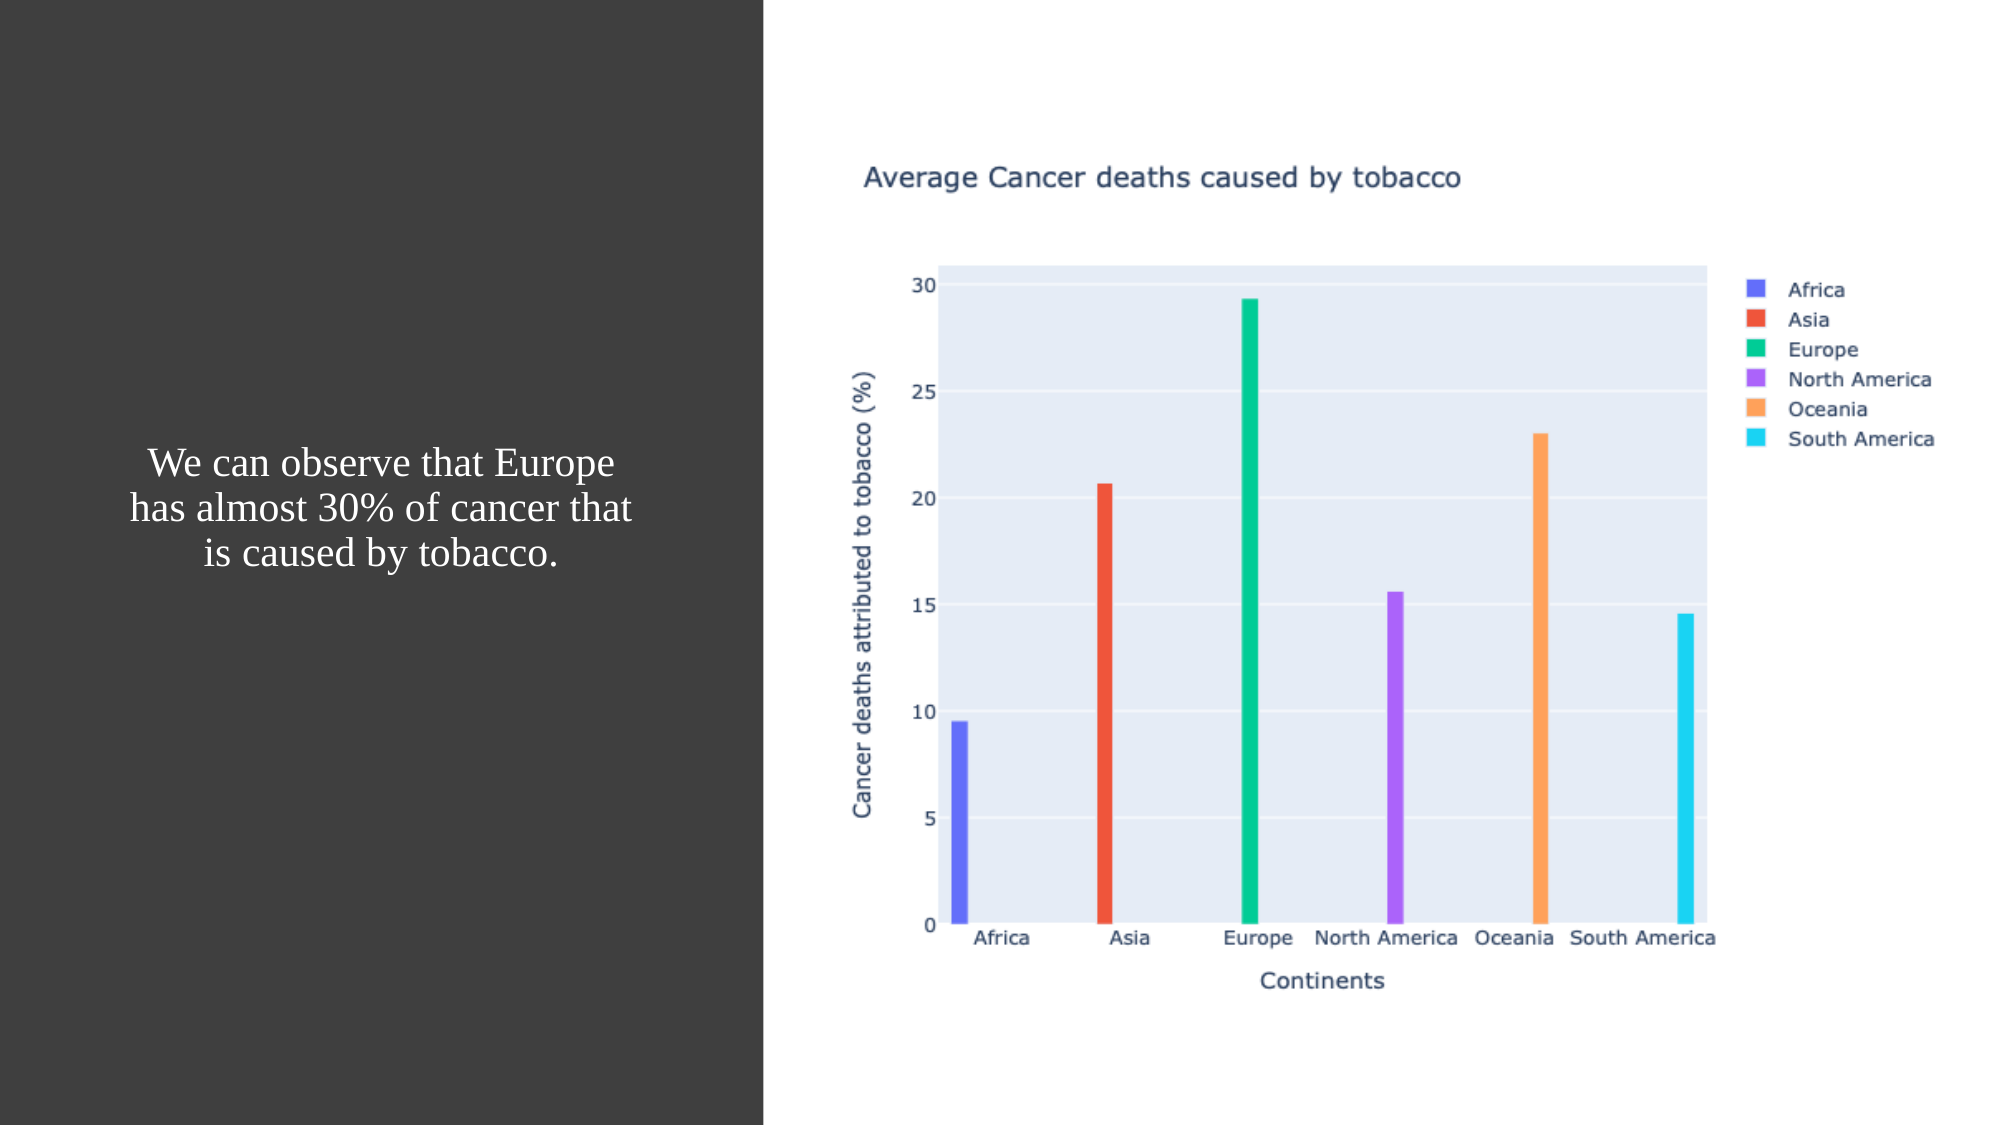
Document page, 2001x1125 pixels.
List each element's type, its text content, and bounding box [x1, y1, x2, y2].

picture [806, 109, 1966, 1050]
list We can observe that Europe has almost 30% of cancer that is caused by tobacco. [105, 432, 658, 994]
text_box [0, 0, 764, 1125]
